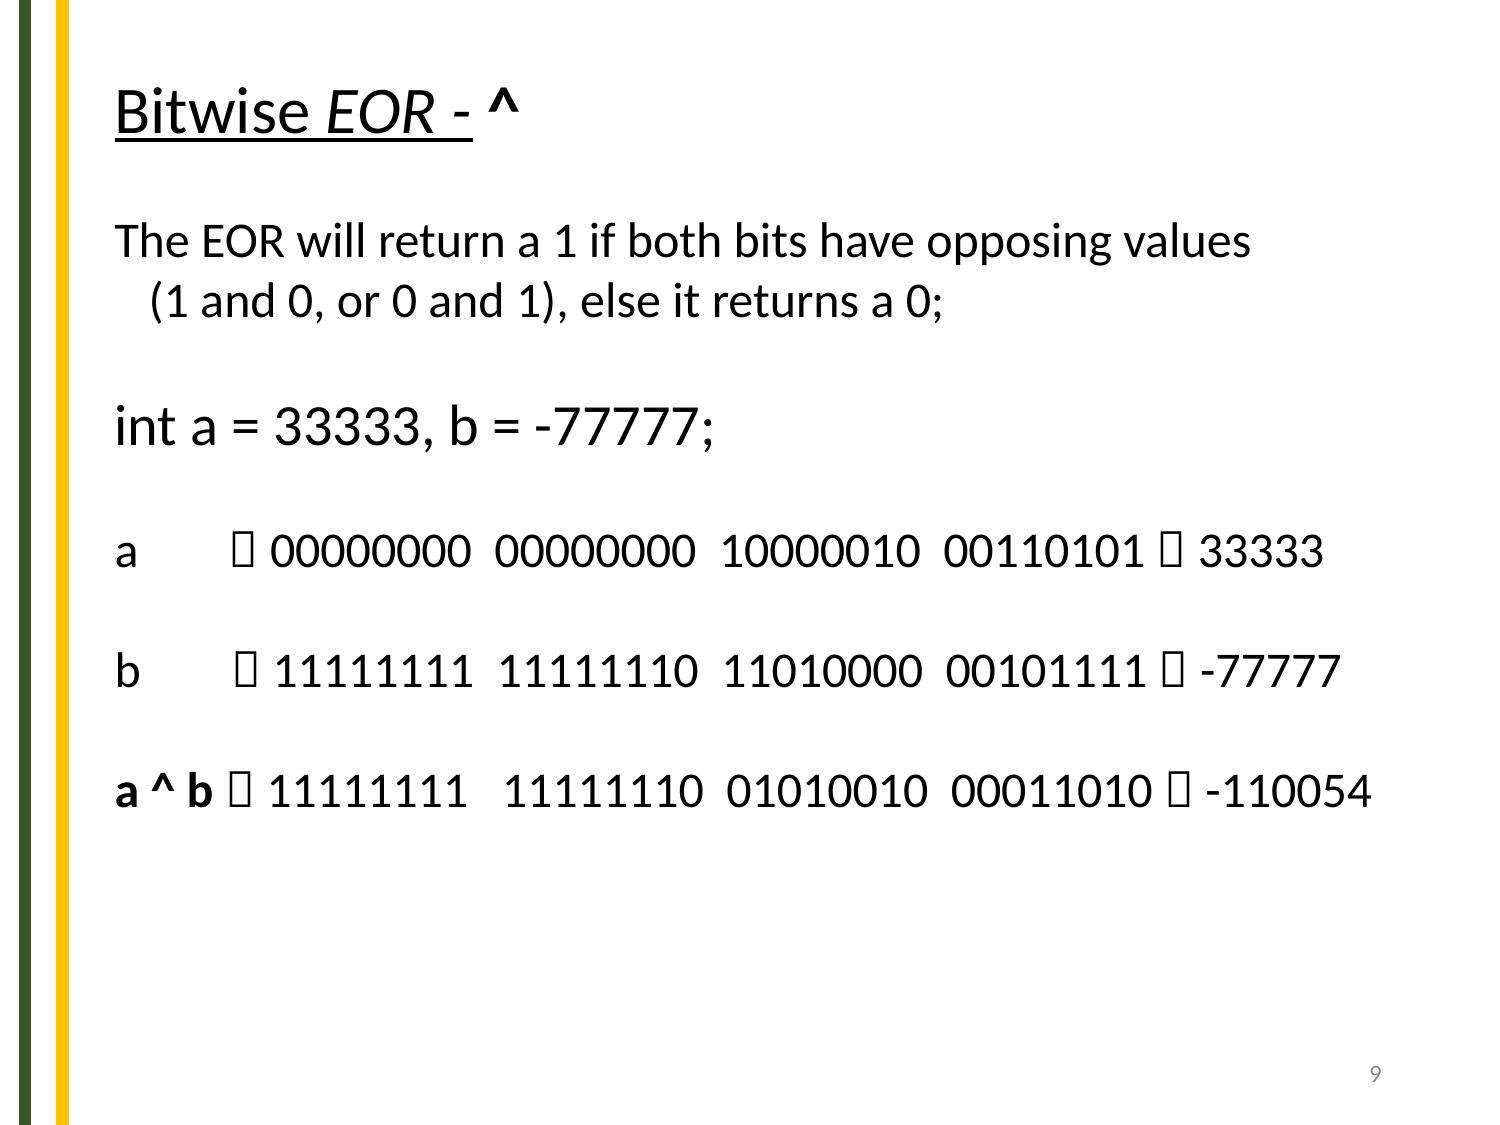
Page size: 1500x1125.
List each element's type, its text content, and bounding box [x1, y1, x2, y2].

text_box Bitwise EOR - ^ The EOR will return a 1 if both bits have opposing values (1 and 0, or 0 and 1), else it returns a 0; int a = 33333, b = -77777; a  00000000 00000000 10000010 00110101  33333 b  11111111 11111110 11010000 00101111  -77777 a ^ b  11111111 11111110 01010010 00011010  -110054 [99, 59, 1438, 885]
slide_number 9 [1059, 1042, 1397, 1103]
